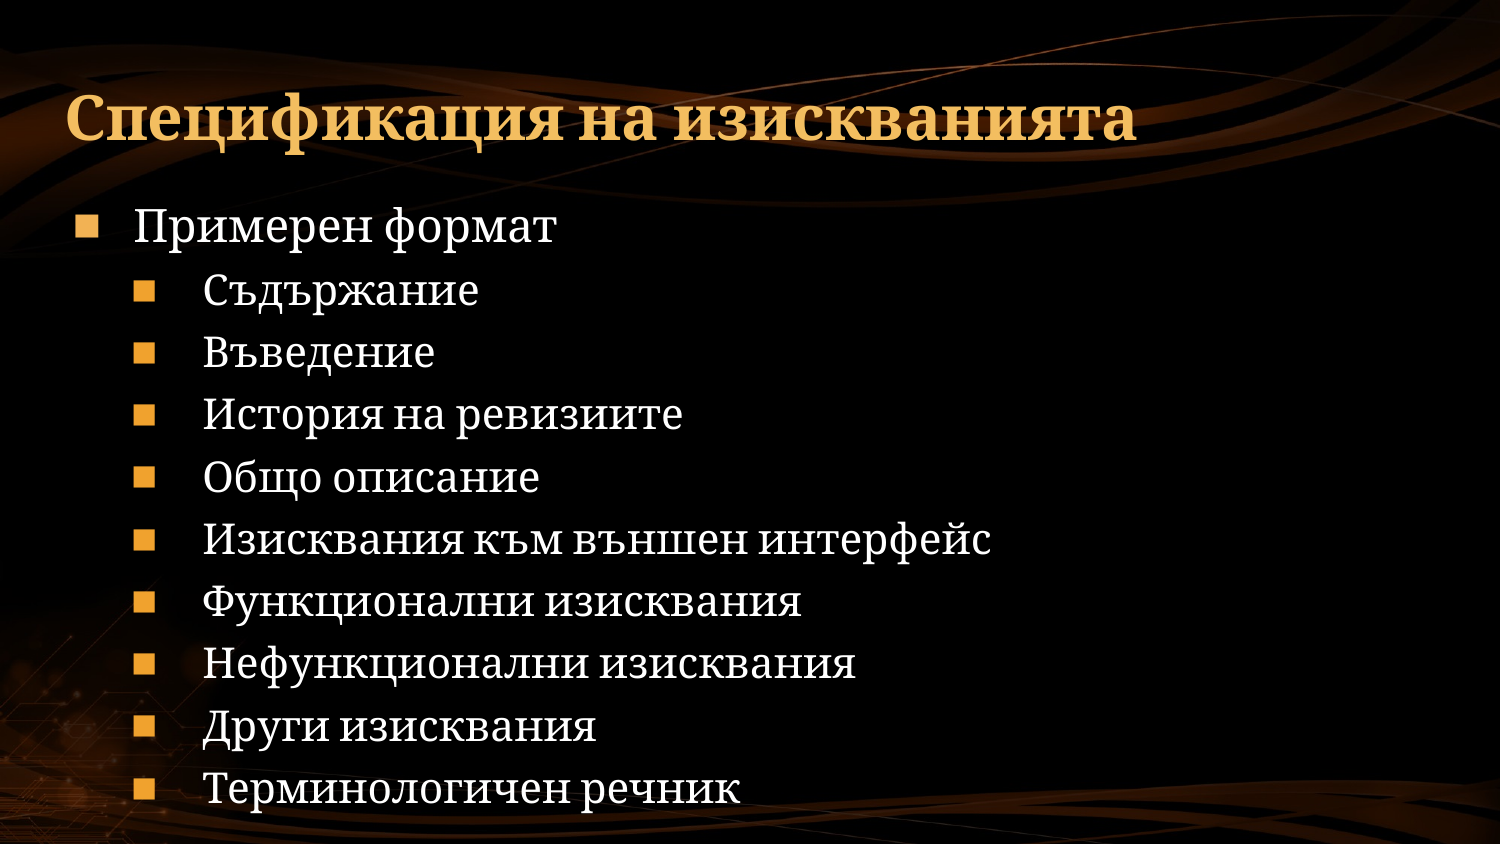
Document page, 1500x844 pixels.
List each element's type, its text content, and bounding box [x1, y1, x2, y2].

picture [0, 0, 1500, 844]
list Примерен формат Съдържание Въведение История на ревизиите Общо описание Изисквания към външен интерфейс Функционални изисквания Нефункционални изисквания Други изисквания Терминологичен речник [51, 189, 1449, 821]
title Спецификация на изискванията [51, 72, 1449, 167]
